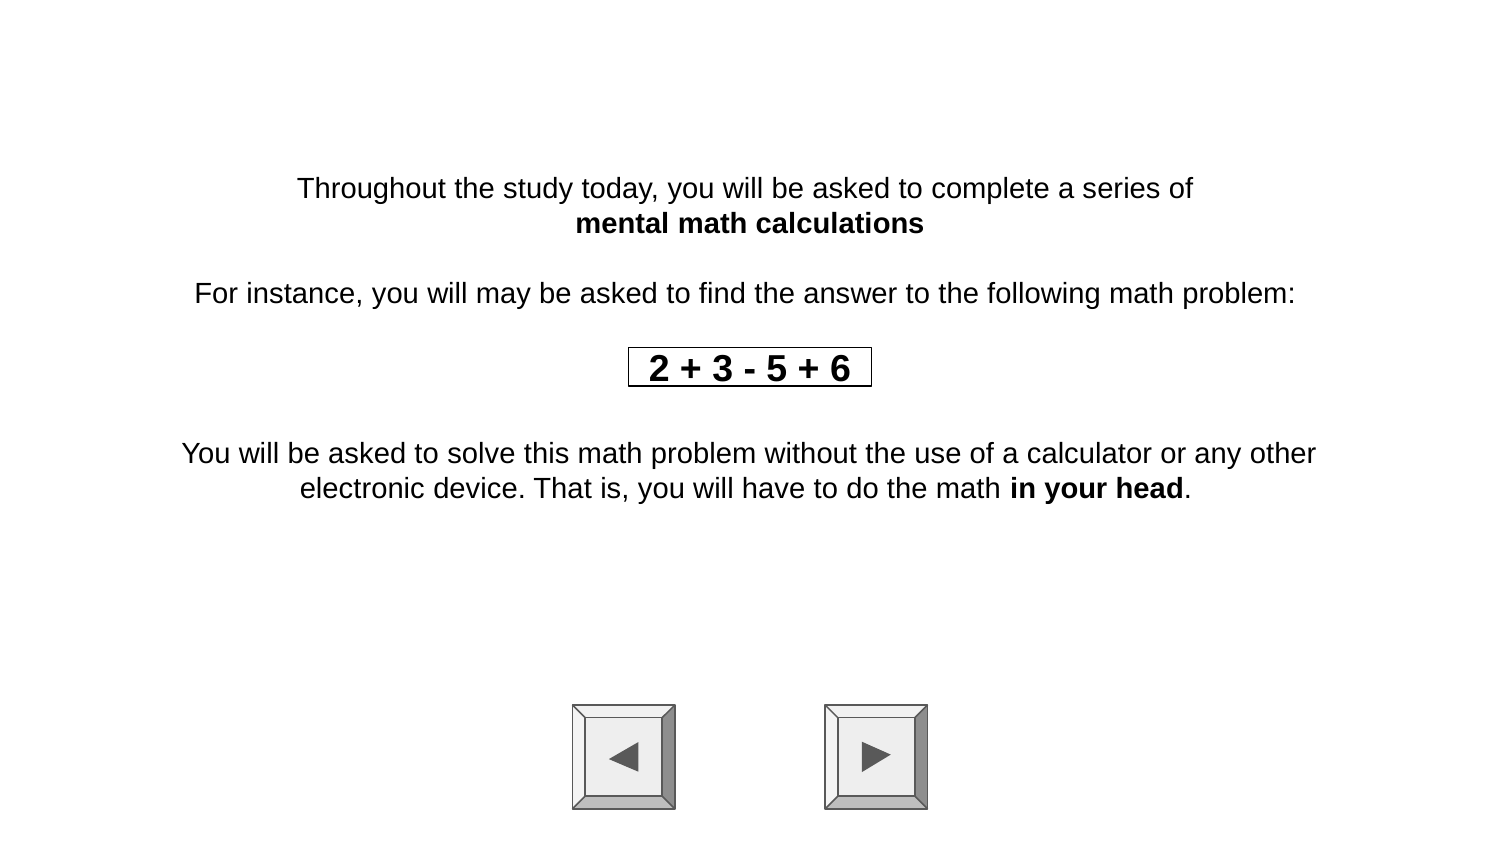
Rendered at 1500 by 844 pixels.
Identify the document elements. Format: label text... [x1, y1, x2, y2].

text_box 2 + 3 - 5 + 6 [628, 347, 872, 387]
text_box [572, 704, 676, 810]
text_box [824, 704, 928, 810]
text_box Throughout the study today, you will be asked to complete a series of mental math calculations For instance, you will may be asked to find the answer to the following math problem: You will be asked to solve this math problem without the use of a calculator or any other electronic device. That is, you will have to do the math in your head. [123, 154, 1377, 519]
